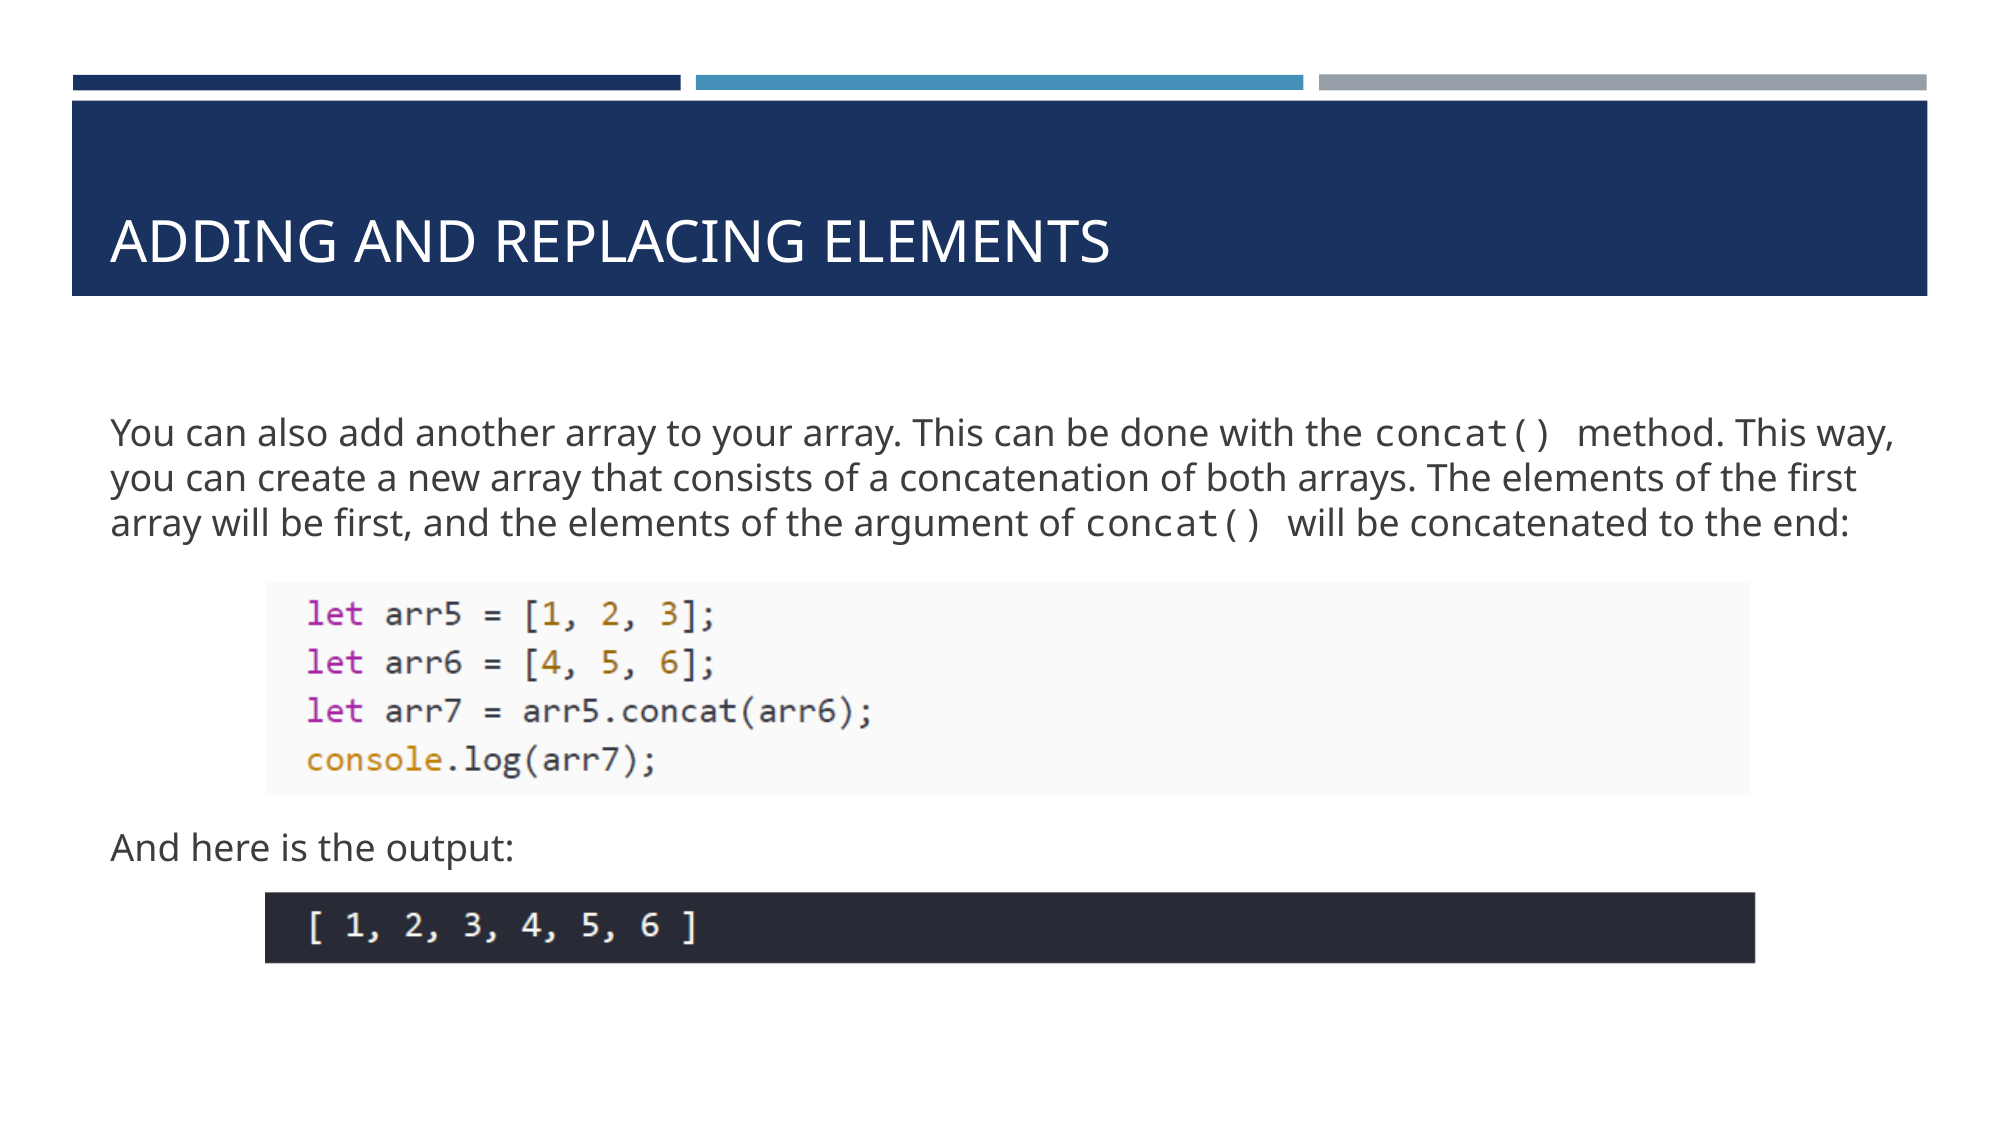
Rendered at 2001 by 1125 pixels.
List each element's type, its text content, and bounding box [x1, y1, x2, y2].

list You can also add another array to your array. This can be done with the concat() method. This way, you can create a new array that consists of a concatenation of both arrays. The elements of the first array will be first, and the elements of the argument of concat() will be concatenated to the end: And here is the output: [95, 330, 1921, 1078]
picture [265, 579, 1751, 796]
title ADDING AND REPLACING ELEMENTS [95, 115, 1905, 282]
picture [265, 890, 1757, 965]
